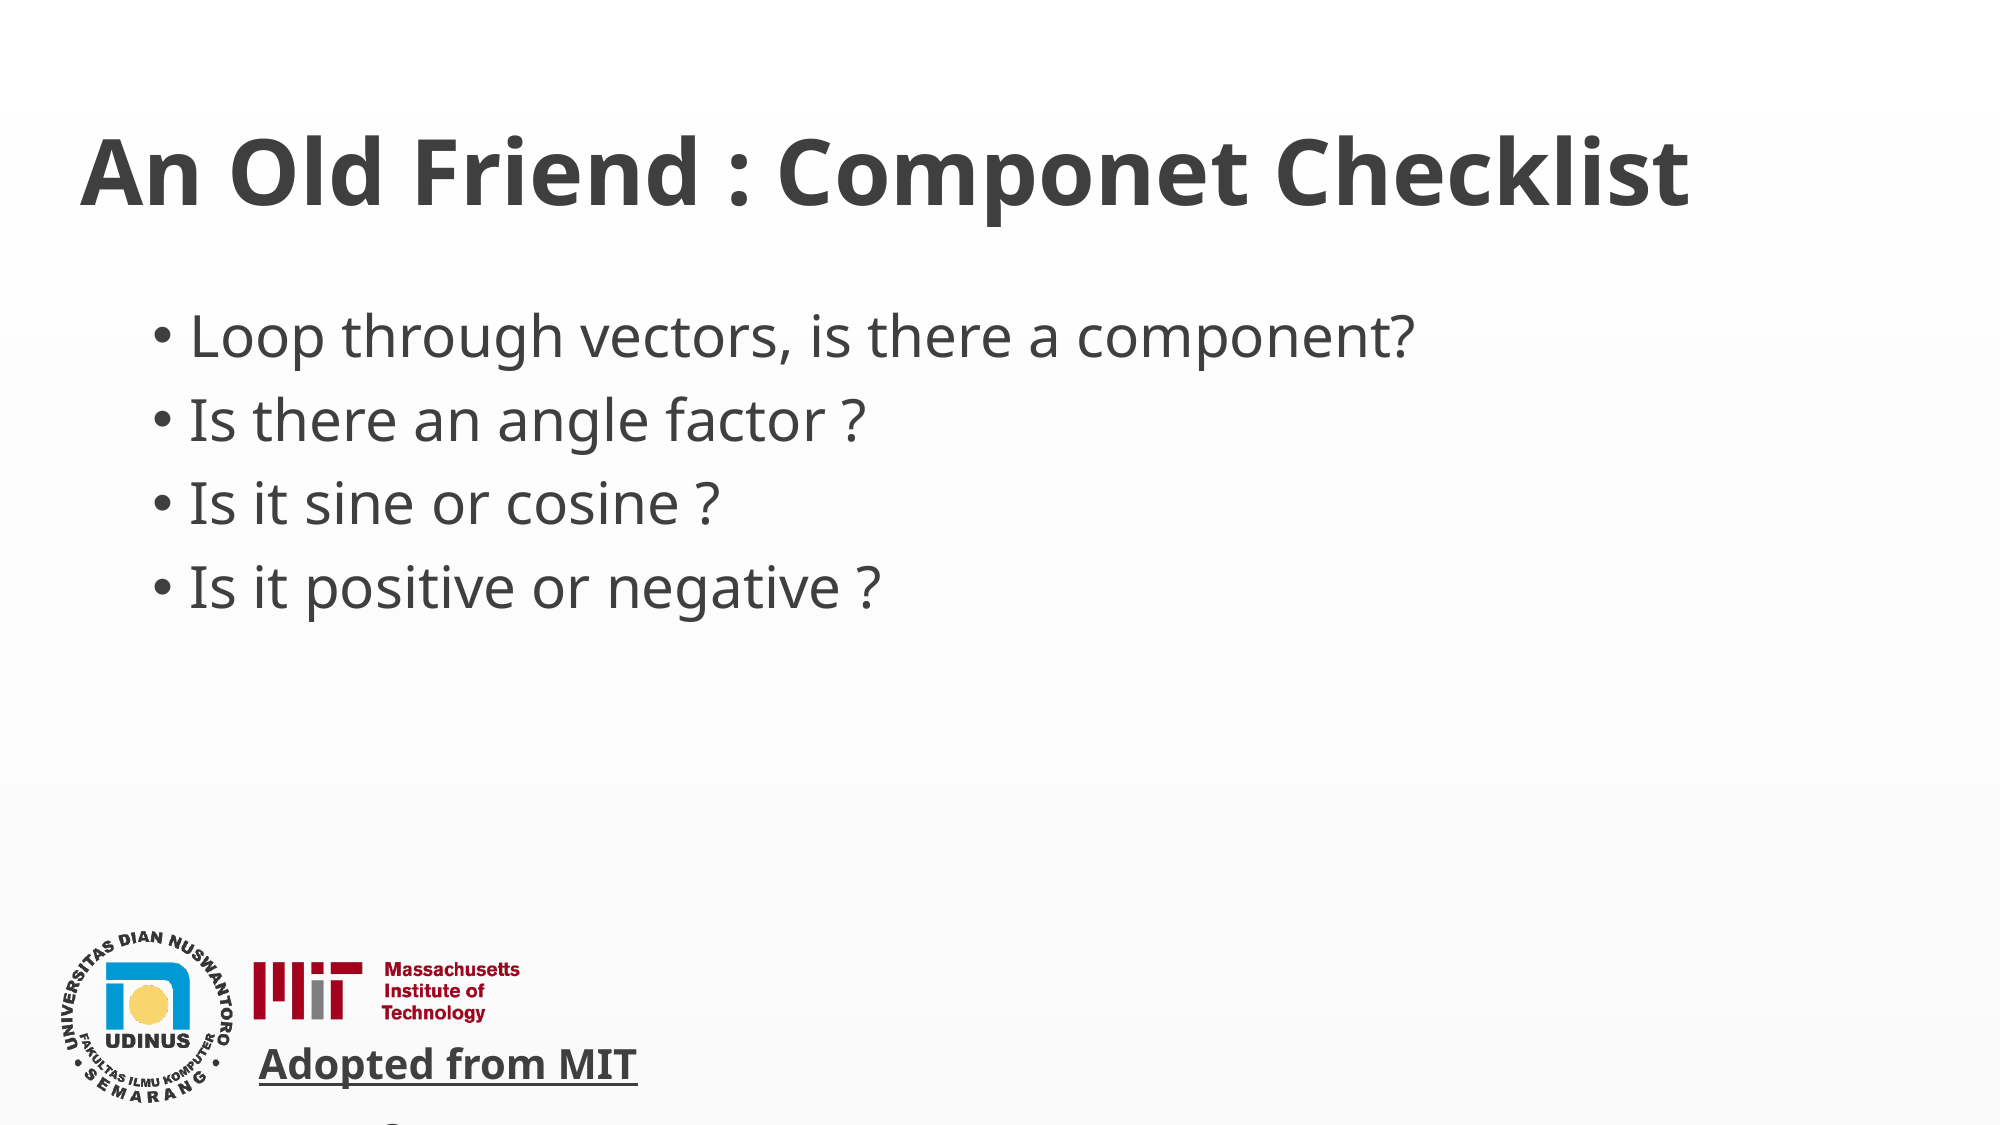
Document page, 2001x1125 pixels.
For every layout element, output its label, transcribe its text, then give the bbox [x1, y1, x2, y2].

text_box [5, 910, 692, 1123]
title An Old Friend : Componet Checklist [65, 107, 1791, 244]
list Loop through vectors, is there a component? Is there an angle factor ? Is it sine or cosine ? Is it positive or negative ? [137, 299, 1863, 1014]
